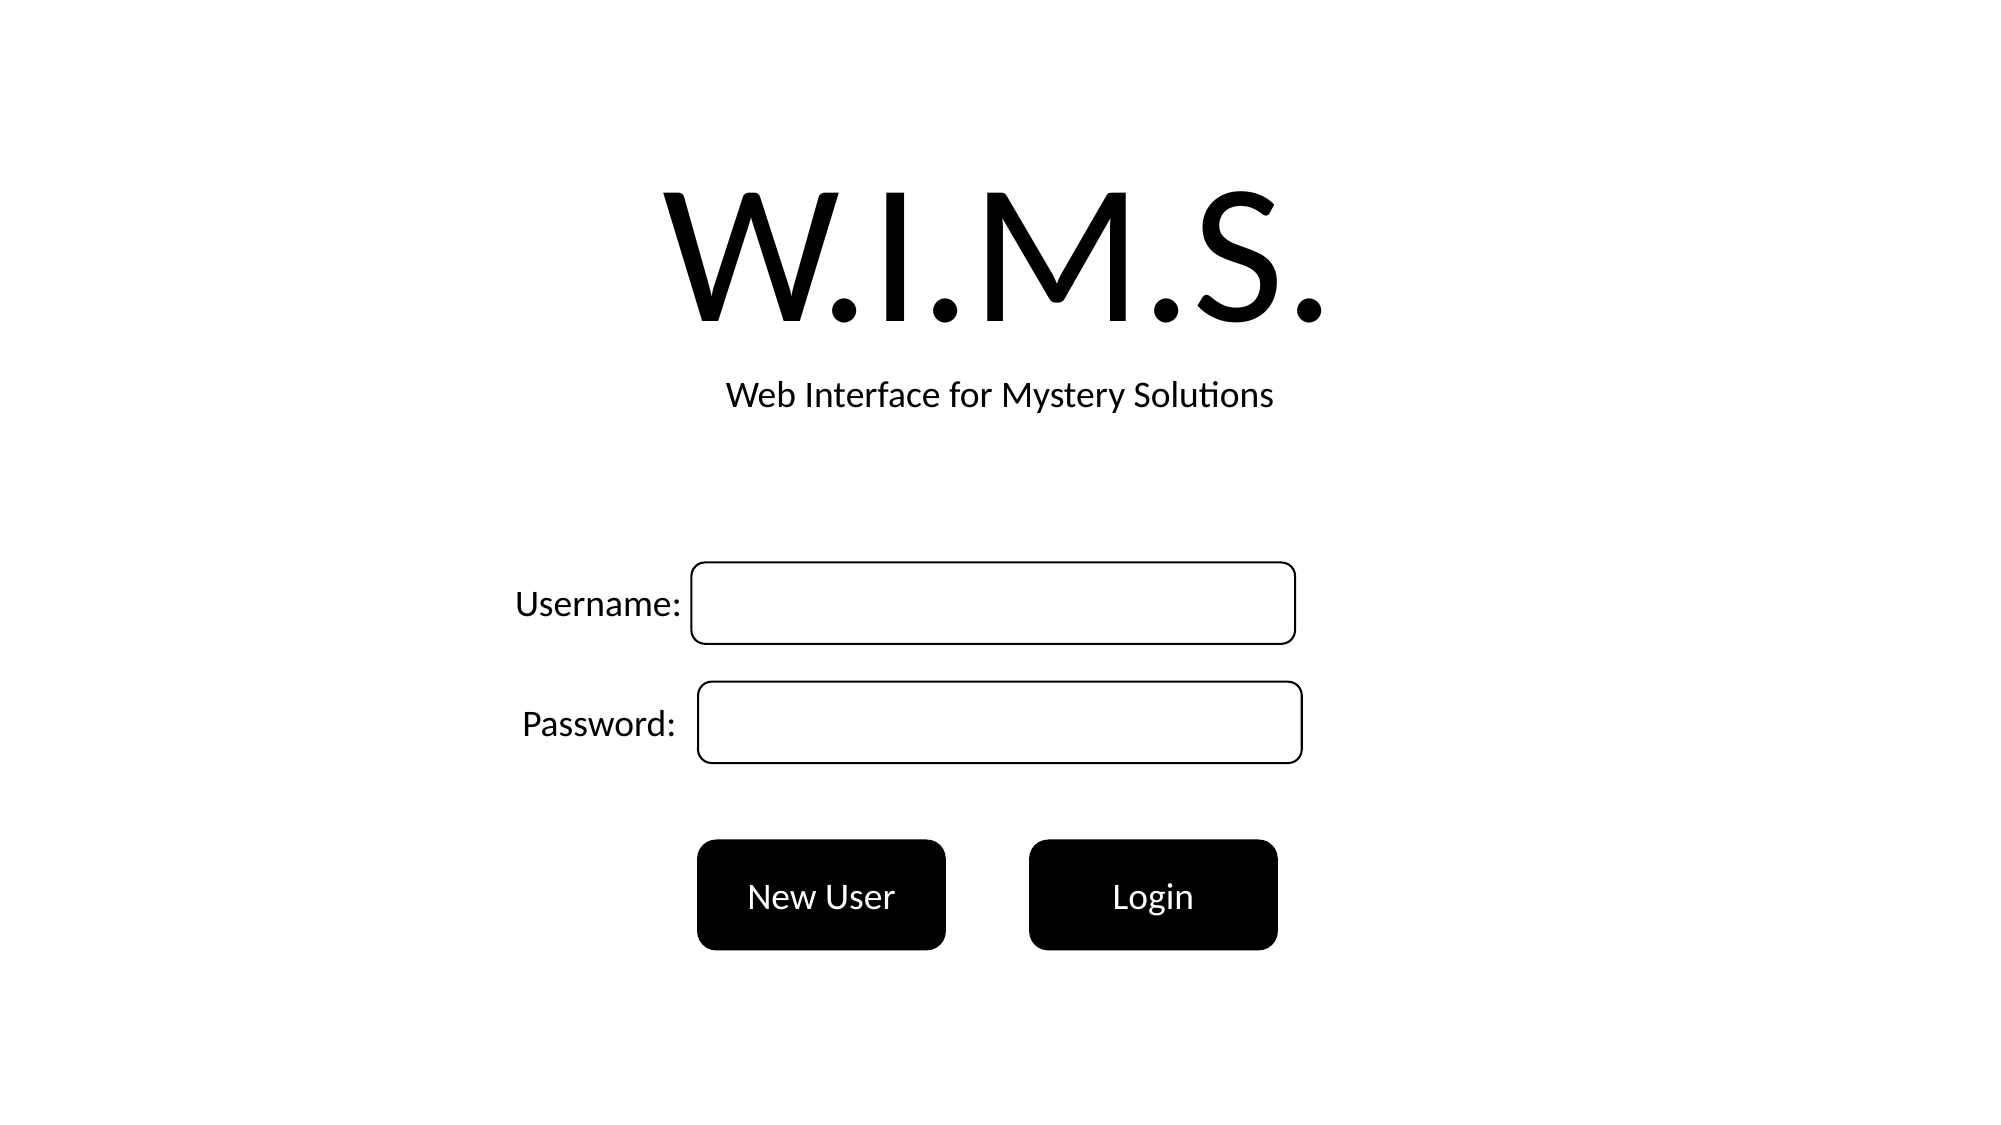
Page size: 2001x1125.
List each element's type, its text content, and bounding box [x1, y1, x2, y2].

text_box Password: [507, 692, 692, 752]
text_box [690, 561, 1297, 645]
text_box Username: [500, 571, 697, 632]
text_box W.I.M.S. [458, 113, 1539, 369]
text_box Web Interface for Mystery Solutions [460, 363, 1541, 423]
text_box New User [697, 839, 946, 951]
text_box Login [1029, 839, 1278, 951]
text_box [696, 680, 1303, 765]
